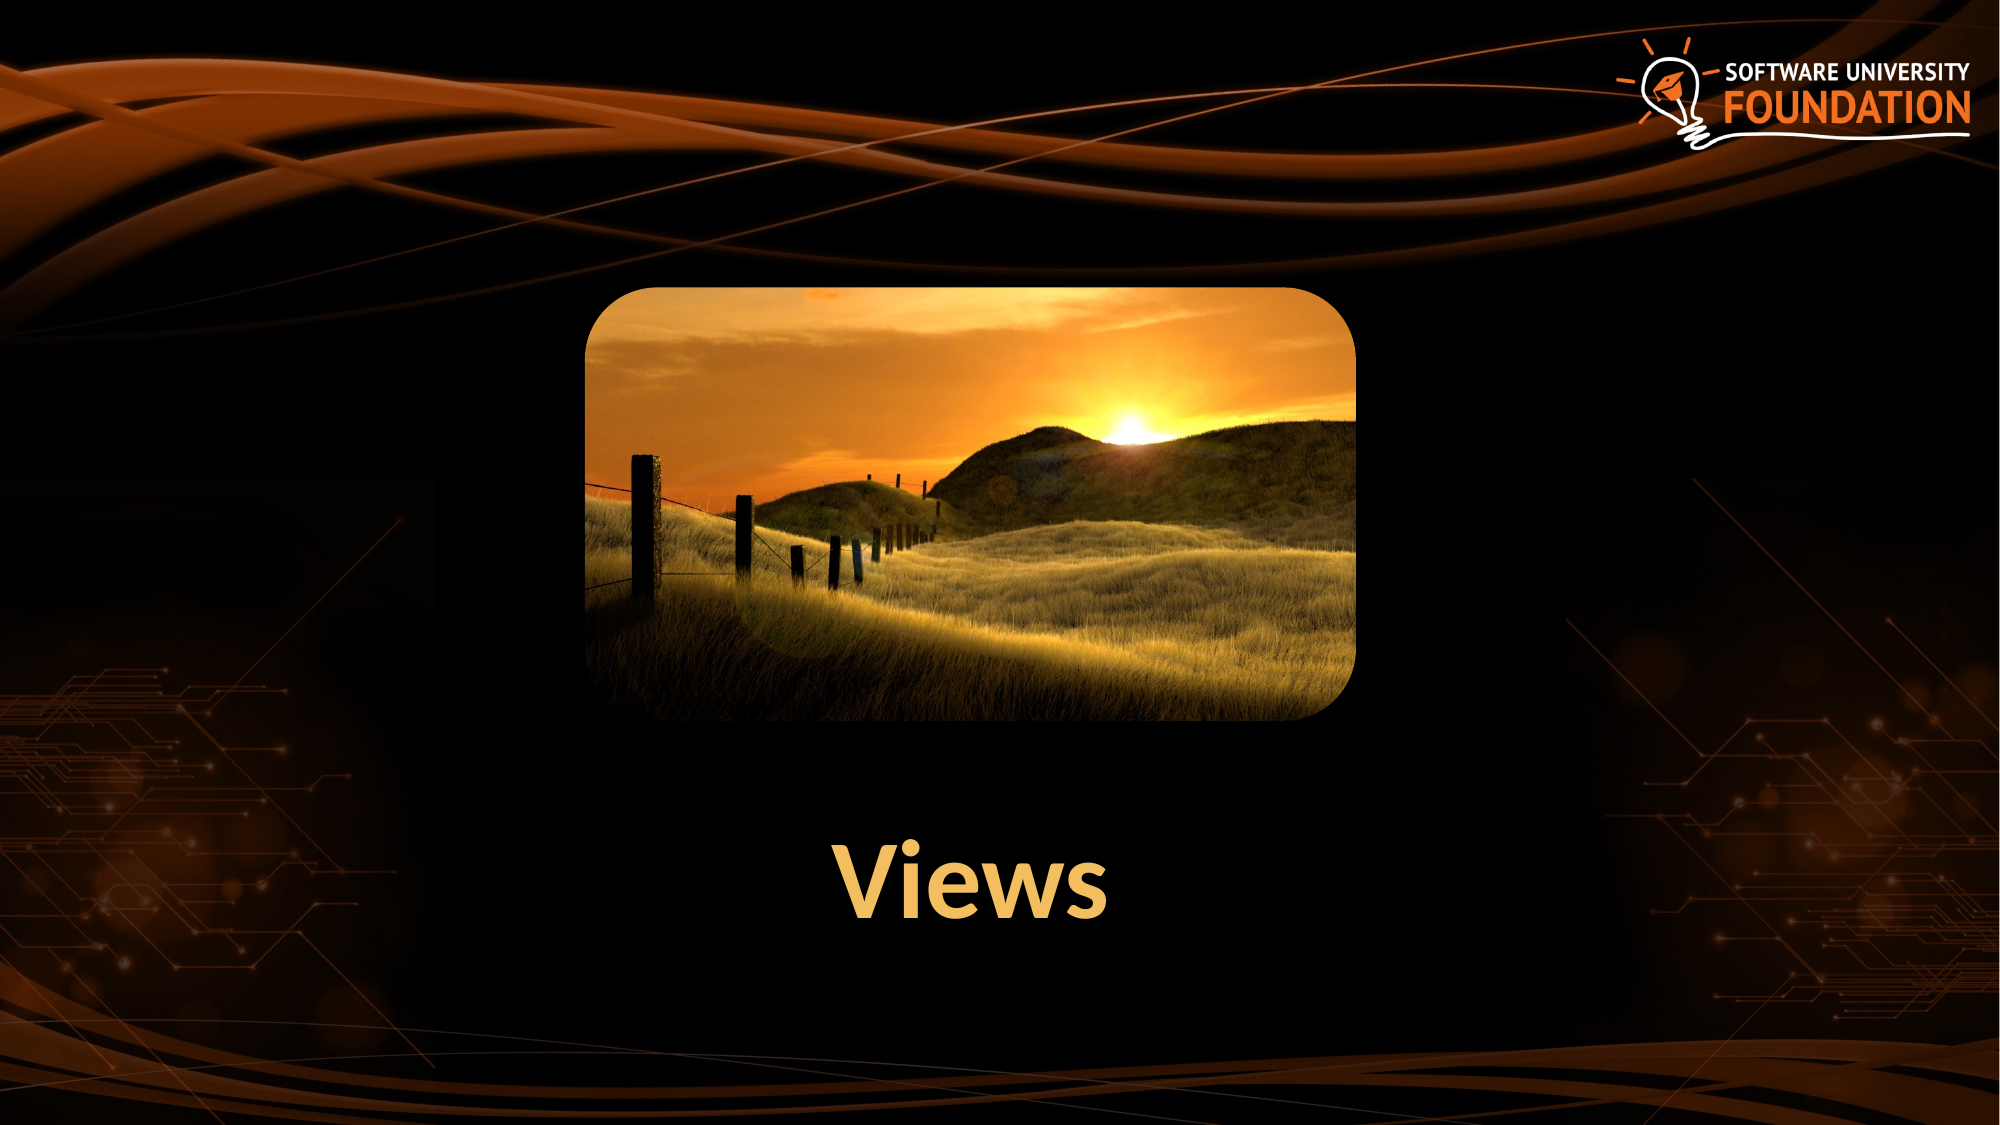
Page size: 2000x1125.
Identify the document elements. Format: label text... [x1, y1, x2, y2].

title Views [237, 812, 1704, 948]
picture [0, 0, 2000, 1125]
